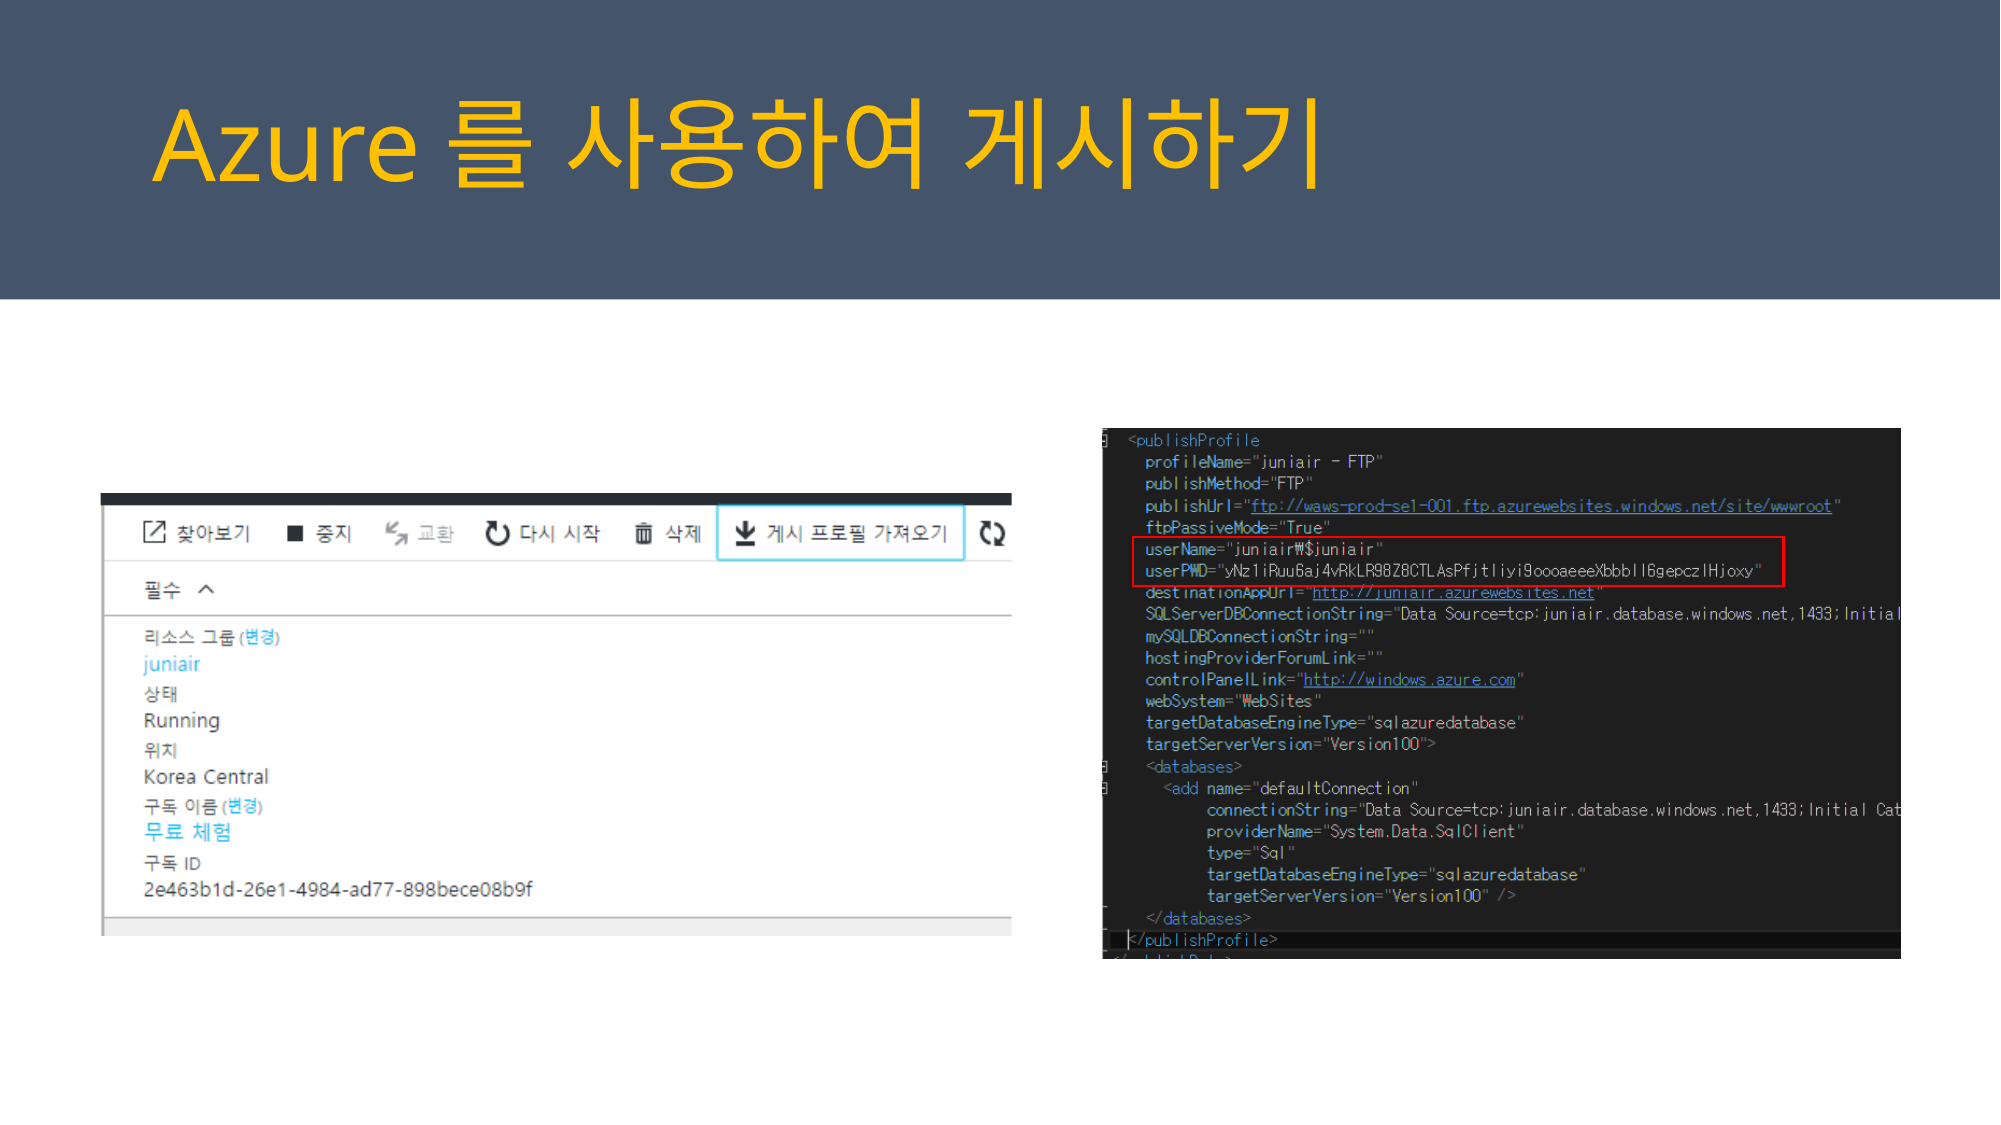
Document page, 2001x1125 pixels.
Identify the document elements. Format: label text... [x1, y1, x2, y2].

picture [100, 493, 1012, 936]
picture [1102, 428, 1901, 959]
text_box Azure를 사용하여 게시하기 [137, 59, 1863, 239]
